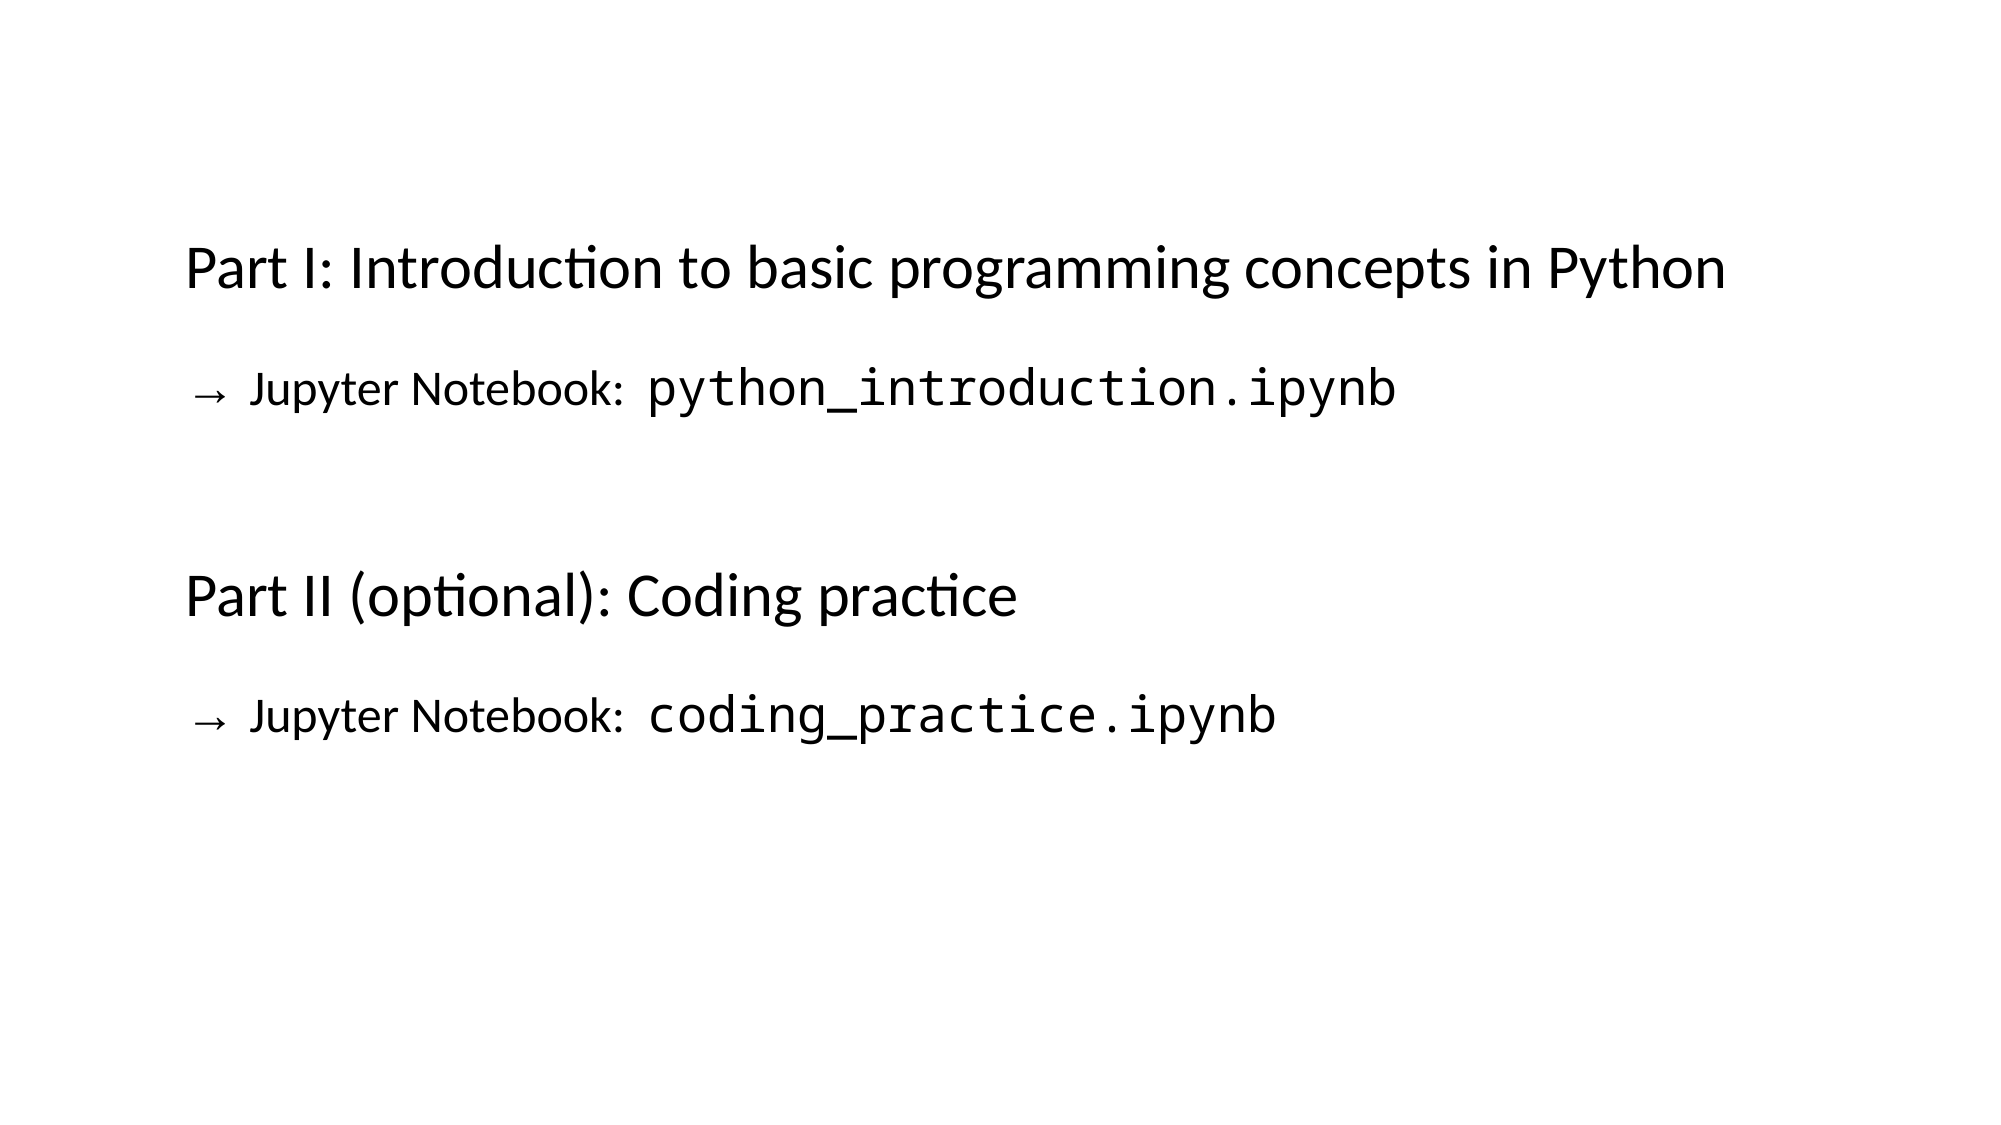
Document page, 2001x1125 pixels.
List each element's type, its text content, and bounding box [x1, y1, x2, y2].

text_box Part I: Introduction to basic programming concepts in Python → Jupyter Notebook: python_introduction.ipynb Part II (optional): Coding practice → Jupyter Notebook: coding_practice.ipynb [170, 218, 1814, 912]
